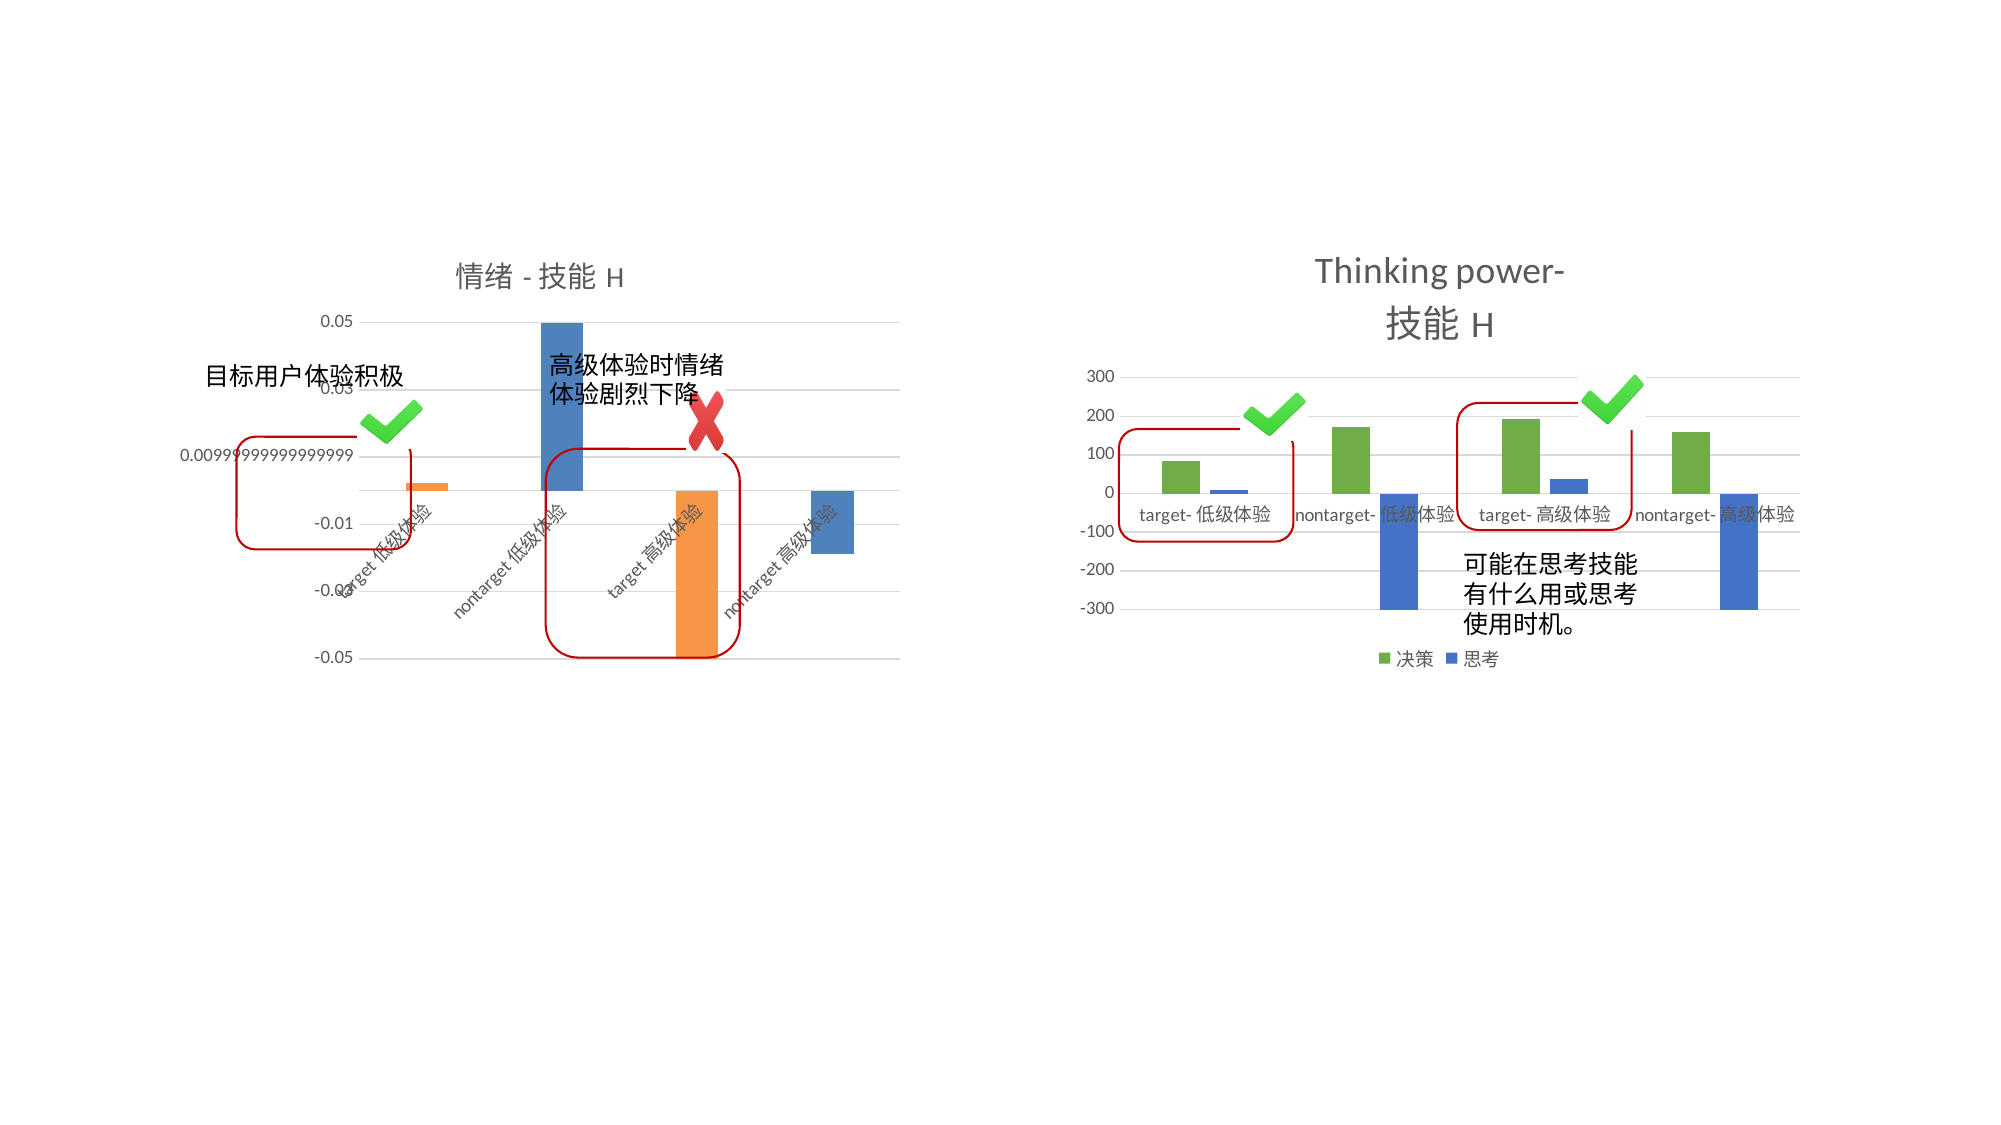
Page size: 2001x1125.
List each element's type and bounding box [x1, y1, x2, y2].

picture [1239, 386, 1308, 441]
picture [686, 386, 726, 453]
chart [1064, 227, 1815, 678]
chart [164, 227, 915, 678]
picture [1578, 367, 1646, 430]
picture [357, 393, 425, 449]
